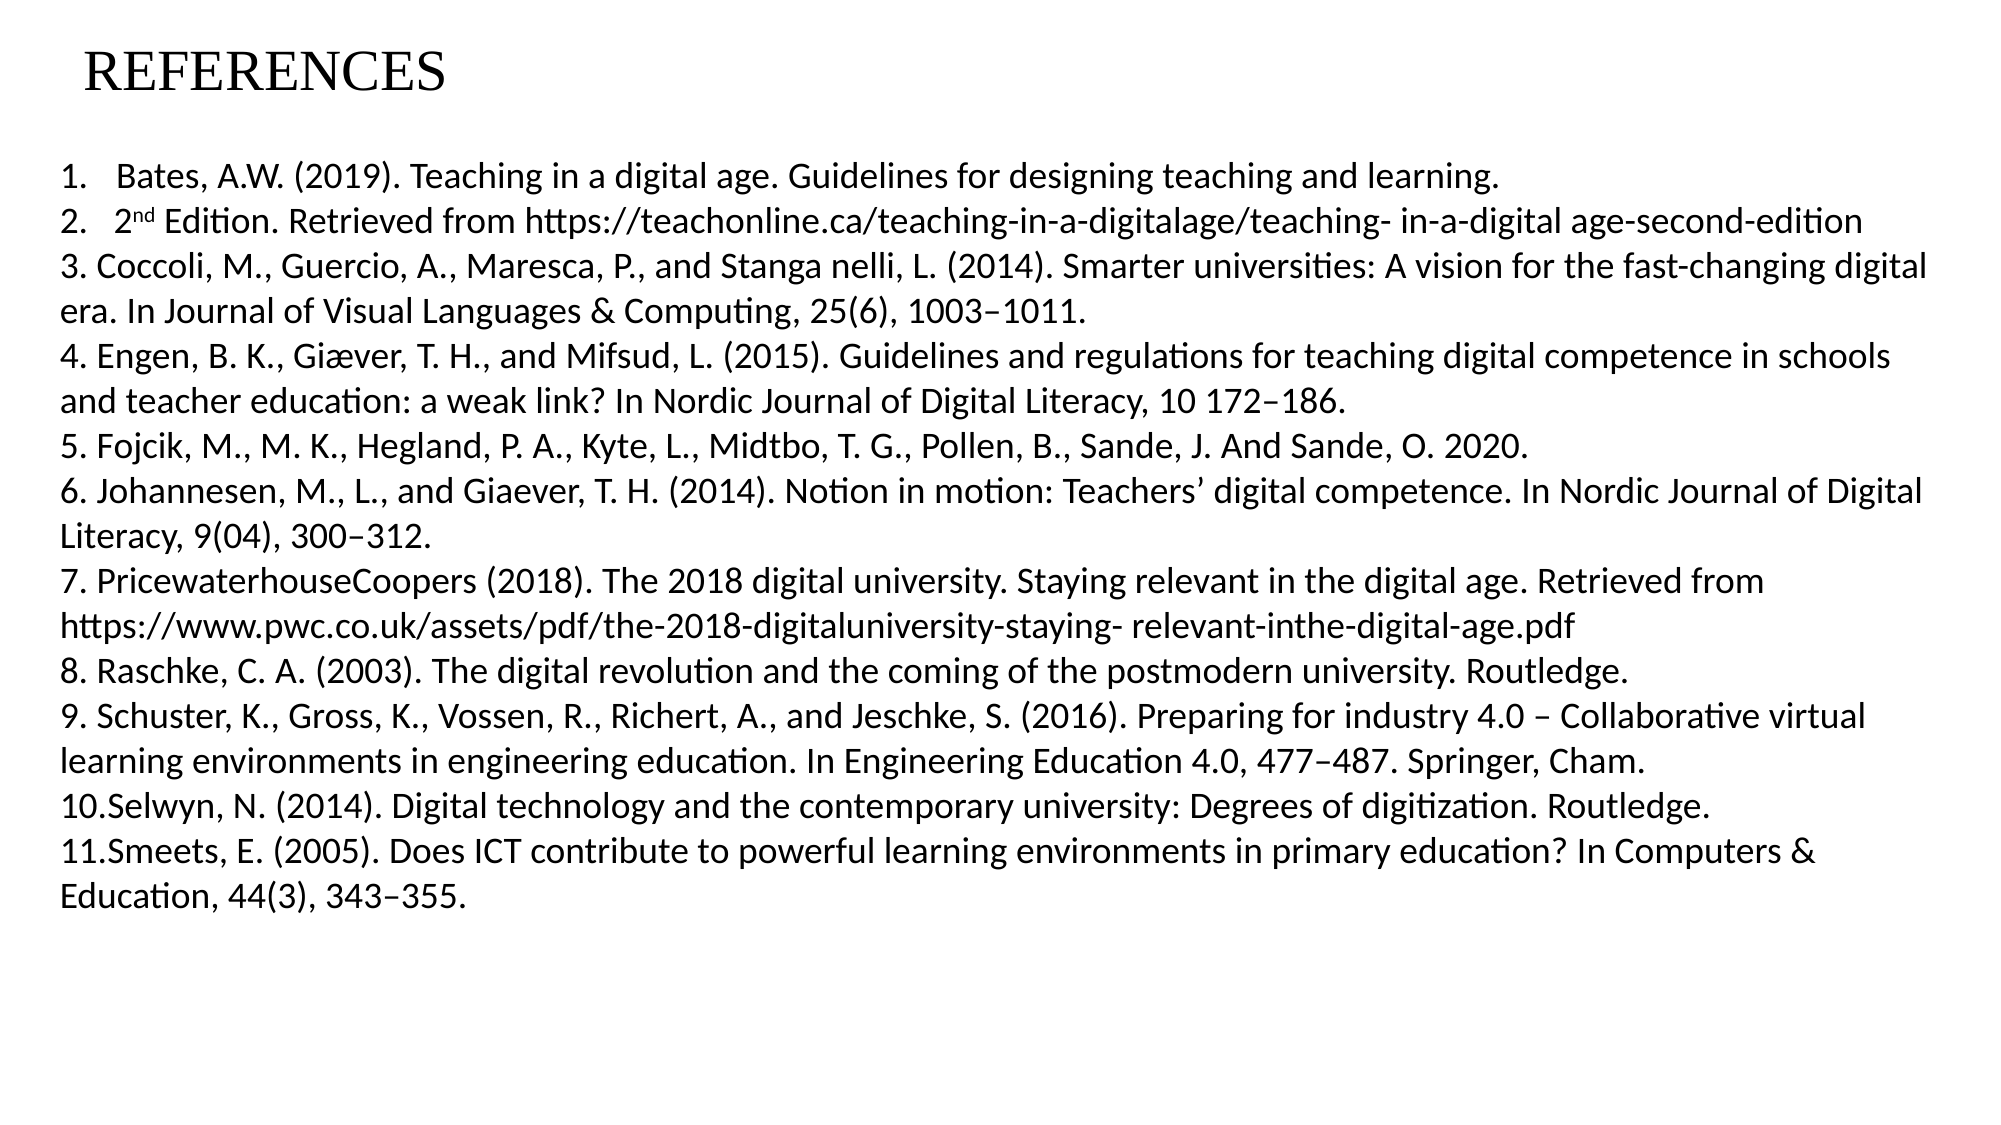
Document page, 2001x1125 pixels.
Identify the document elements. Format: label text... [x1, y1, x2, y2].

text_box REFERENCES [68, 24, 523, 110]
text_box Bates, A.W. (2019). Teaching in a digital age. Guidelines for designing teaching and learning. 2. 2nd Edition. Retrieved from https://teachonline.ca/teaching-in-a-digitalage/teaching- in-a-digital age-second-edition 3. Coccoli, M., Guercio, A., Maresca, P., and Stanga nelli, L. (2014). Smarter universities: A vision for the fast-changing digital era. In Journal of Visual Languages & Computing, 25(6), 1003–1011. 4. Engen, B. K., Giæver, T. H., and Mifsud, L. (2015). Guidelines and regulations for teaching digital competence in schools and teacher education: a weak link? In Nordic Journal of Digital Literacy, 10 172–186. 5. Fojcik, M., M. K., Hegland, P. A., Kyte, L., Midtbo, T. G., Pollen, B., Sande, J. And Sande, O. 2020. 6. Johannesen, M., L., and Giaever, T. H. (2014). Notion in motion: Teachers’ digital competence. In Nordic Journal of Digital Literacy, 9(04), 300–312. 7. PricewaterhouseCoopers (2018). The 2018 digital university. Staying relevant in the digital age. Retrieved from https://www.pwc.co.uk/assets/pdf/the-2018-digitaluniversity-staying- relevant-inthe-digital-age.pdf 8. Raschke, C. A. (2003). The digital revolution and the coming of the postmodern university. Routledge. 9. Schuster, K., Gross, K., Vossen, R., Richert, A., and Jeschke, S. (2016). Preparing for industry 4.0 – Collaborative virtual learning environments in engineering education. In Engineering Education 4.0, 477–487. Springer, Cham. 10.Selwyn, N. (2014). Digital technology and the contemporary university: Degrees of digitization. Routledge. 11.Smeets, E. (2005). Does ICT contribute to powerful learning environments in primary education? In Computers & Education, 44(3), 343–355. [45, 143, 1955, 924]
